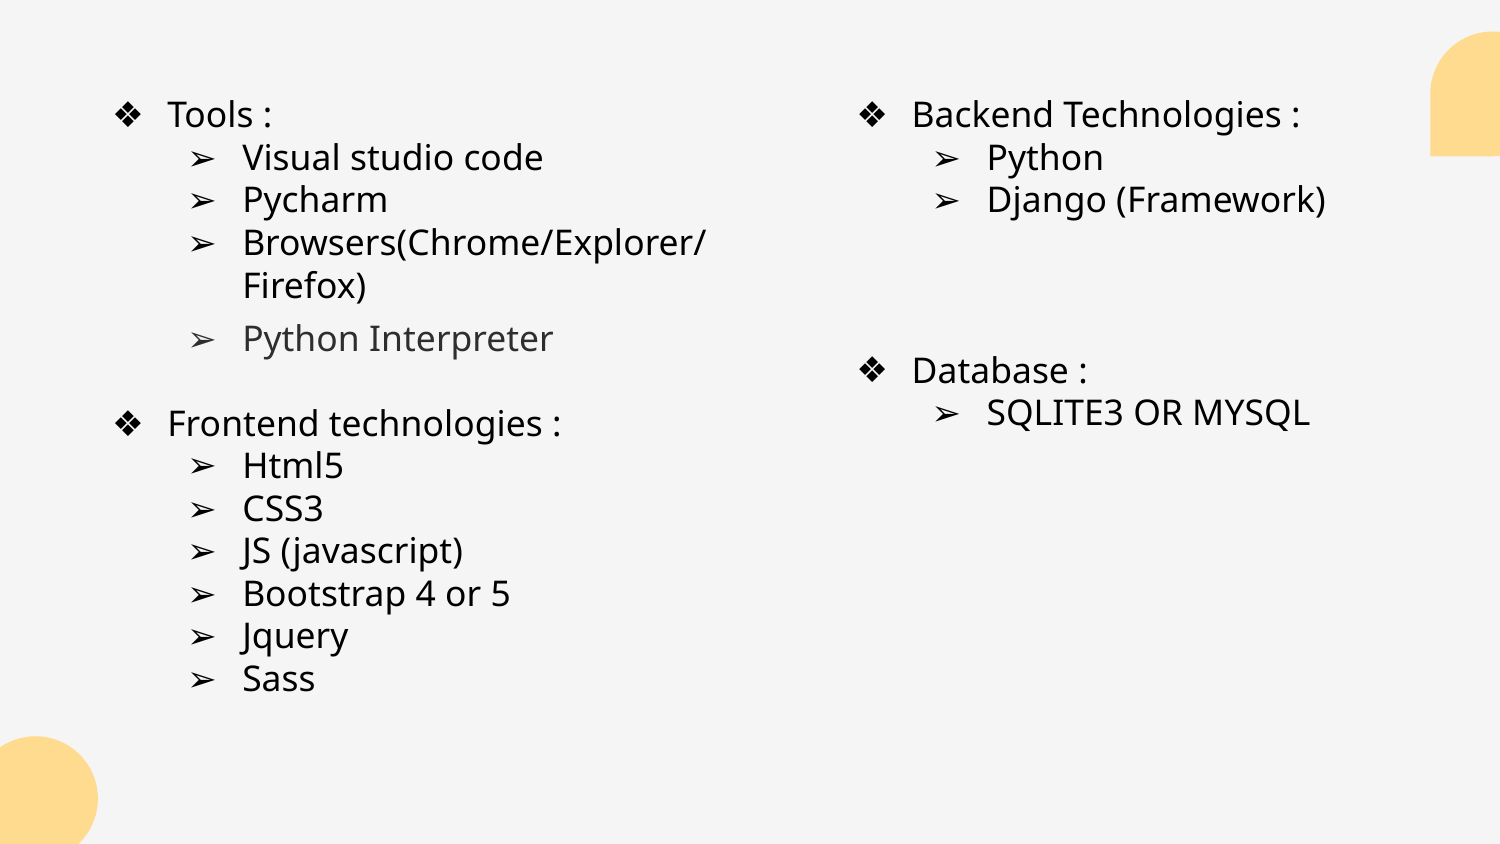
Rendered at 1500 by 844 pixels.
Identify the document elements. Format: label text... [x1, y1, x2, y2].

text_box Backend Technologies : Python Django (Framework) Database : SQLITE3 OR MYSQL [821, 77, 1440, 533]
text_box Tools : Visual studio code Pycharm Browsers(Chrome/Explorer/Firefox) Python Interpreter Frontend technologies : Html5 CSS3 JS (javascript) Bootstrap 4 or 5 Jquery Sass [77, 77, 823, 714]
